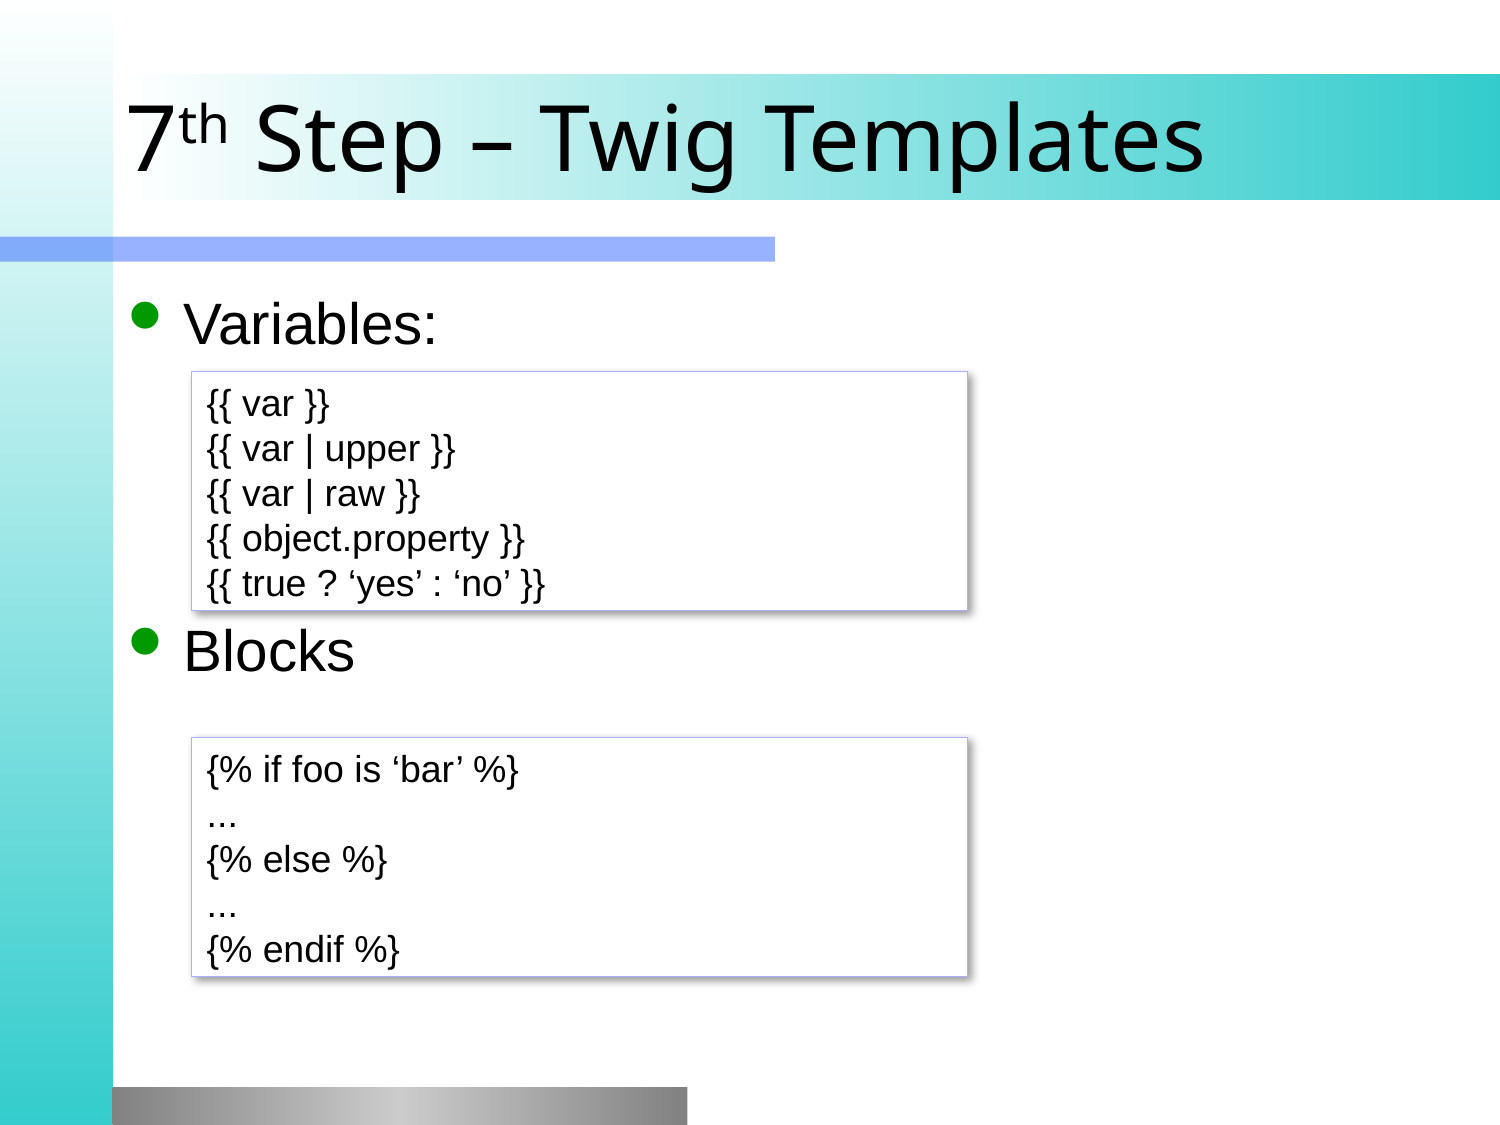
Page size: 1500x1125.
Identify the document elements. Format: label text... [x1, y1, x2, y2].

text_box {{ var }} {{ var | upper }} {{ var | raw }} {{ object.property }} {{ true ? ‘yes’ : ‘no’ }} [191, 371, 968, 611]
title 7th Step – Twig Templates [110, 40, 1386, 229]
text_box {% if foo is ‘bar’ %} ... {% else %} ... {% endif %} [191, 737, 968, 977]
list Variables: Blocks [112, 278, 1388, 1073]
